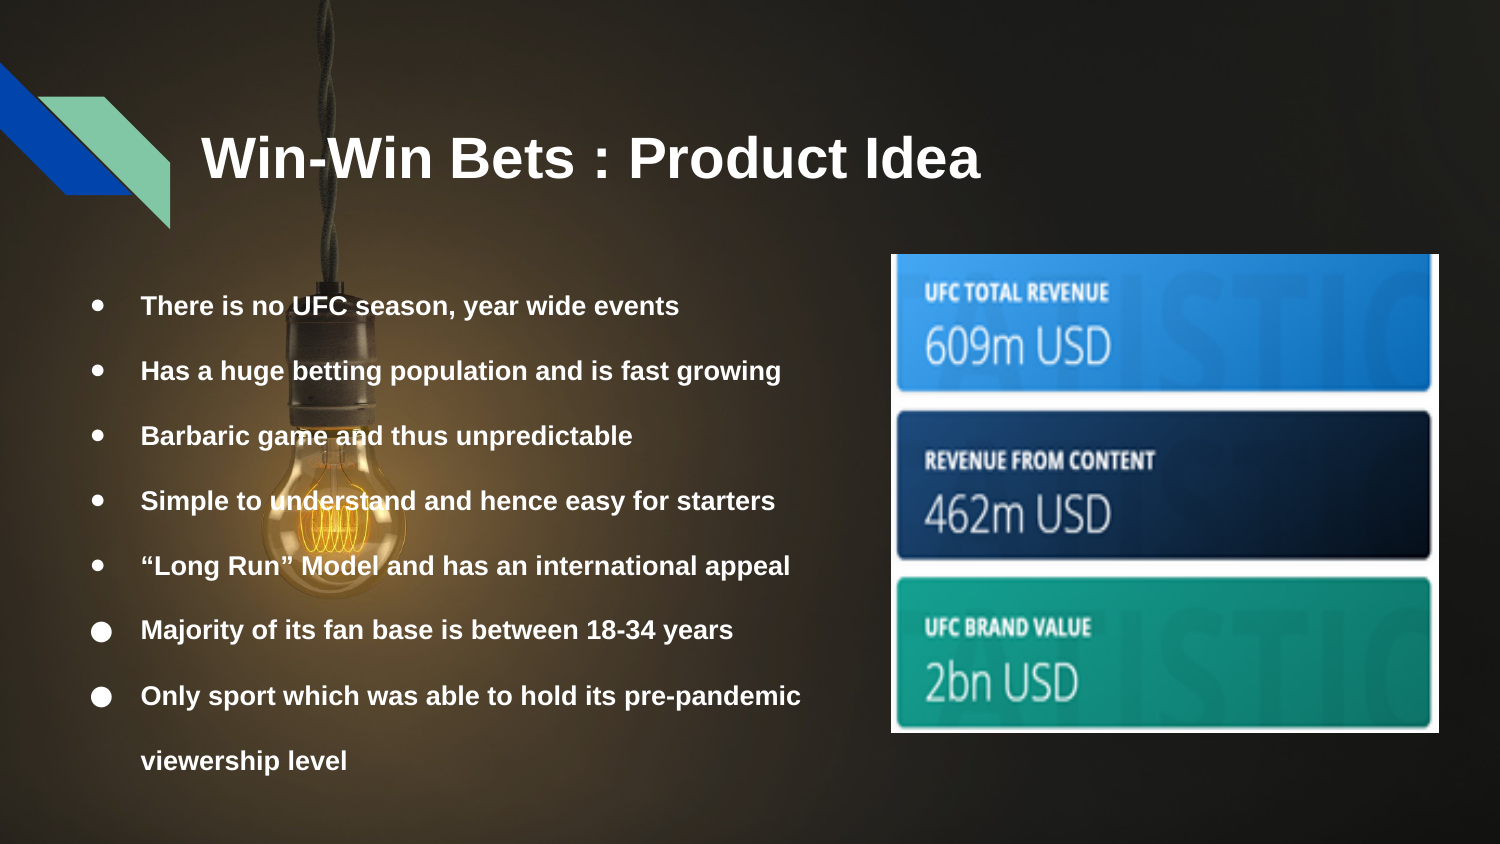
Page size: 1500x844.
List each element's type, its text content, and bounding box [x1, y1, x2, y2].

picture [0, 0, 1500, 844]
list There is no UFC season, year wide events Has a huge betting population and is fast growing Barbaric game and thus unpredictable Simple to understand and hence easy for starters “Long Run” Model and has an international appeal Majority of its fan base is between 18-34 years Only sport which was able to hold its pre-pandemic viewership level [50, 240, 881, 772]
title Win-Win Bets : Product Idea [186, 104, 1342, 255]
